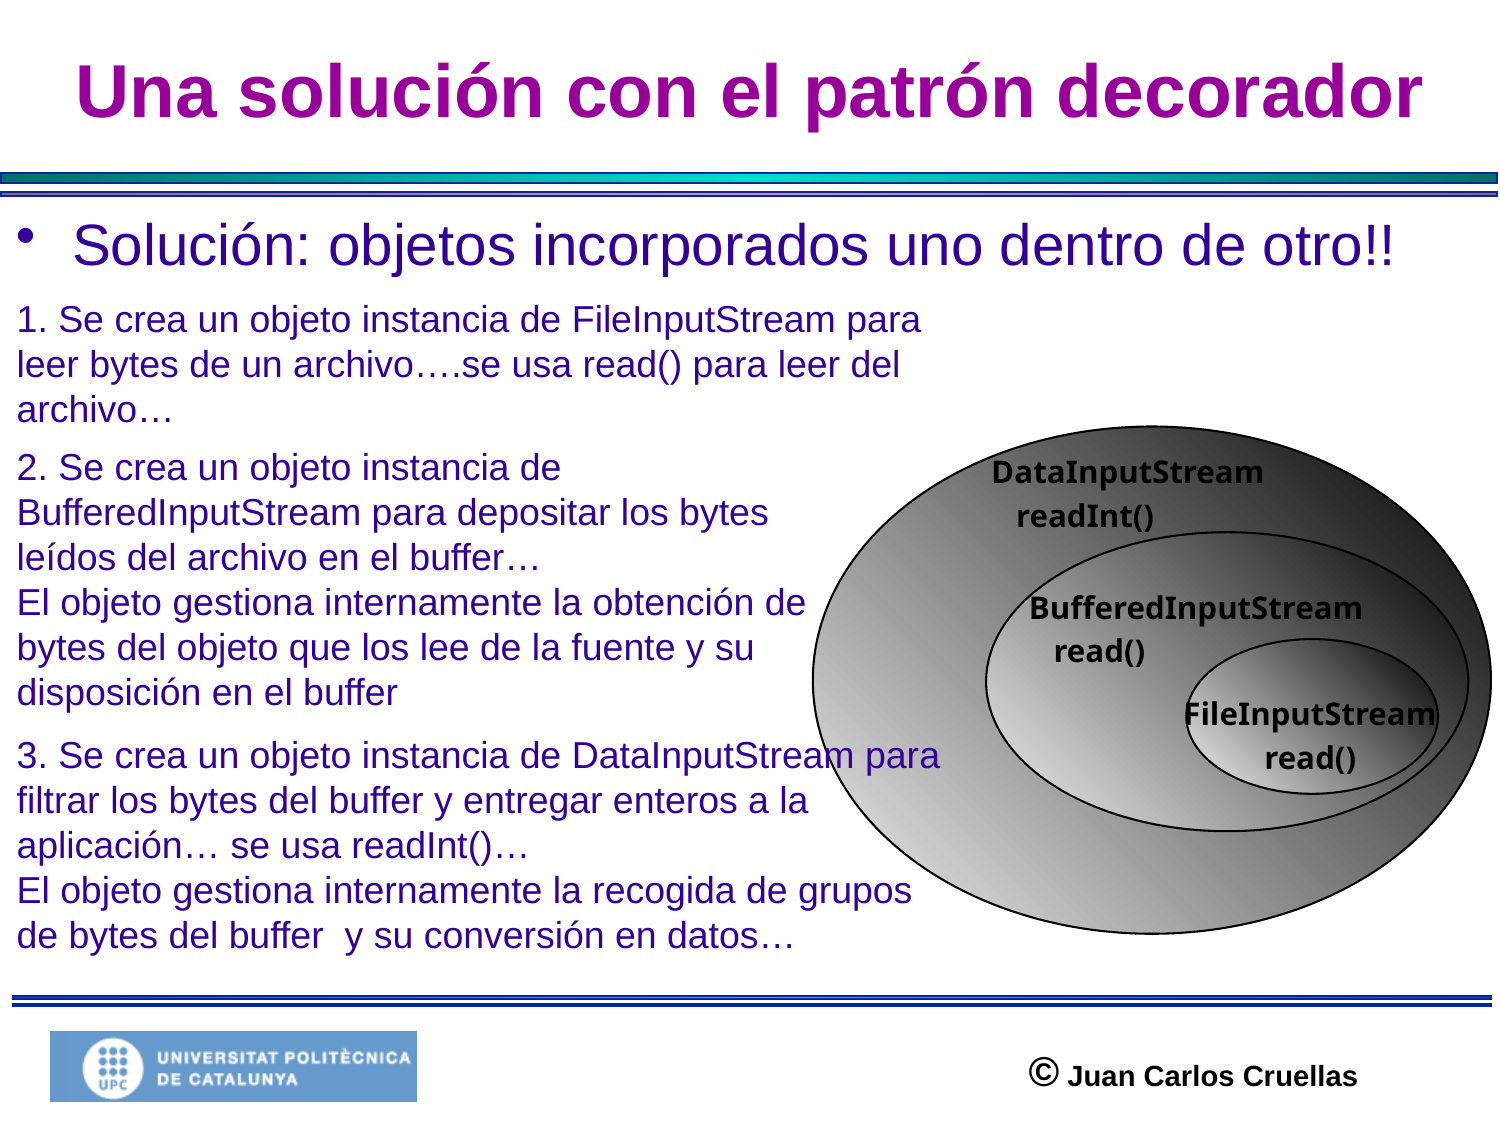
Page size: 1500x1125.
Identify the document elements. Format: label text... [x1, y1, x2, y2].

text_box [985, 531, 1469, 832]
text_box Se crea un objeto instancia de DataInputStream para filtrar los bytes del buffer y entregar enteros a la aplicación… se usa readInt()… El objeto gestiona internamente la recogida de grupos de bytes del buffer y su conversión en datos… [1, 724, 970, 973]
text_box Se crea un objeto instancia de FileInputStream para leer bytes de un archivo….se usa read() para leer del archivo… [1, 287, 987, 435]
text_box Se crea un objeto instancia de BufferedInputStream para depositar los bytes leídos del archivo en el buffer… El objeto gestiona internamente la obtención de bytes del objeto que los lee de la fuente y su disposición en el buffer [1, 435, 807, 718]
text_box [812, 426, 1492, 934]
title Una solución con el patrón decorador [0, 37, 1500, 138]
picture [50, 1031, 417, 1102]
list Solución: objetos incorporados uno dentro de otro!! [1, 200, 1500, 280]
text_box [1176, 638, 1445, 795]
